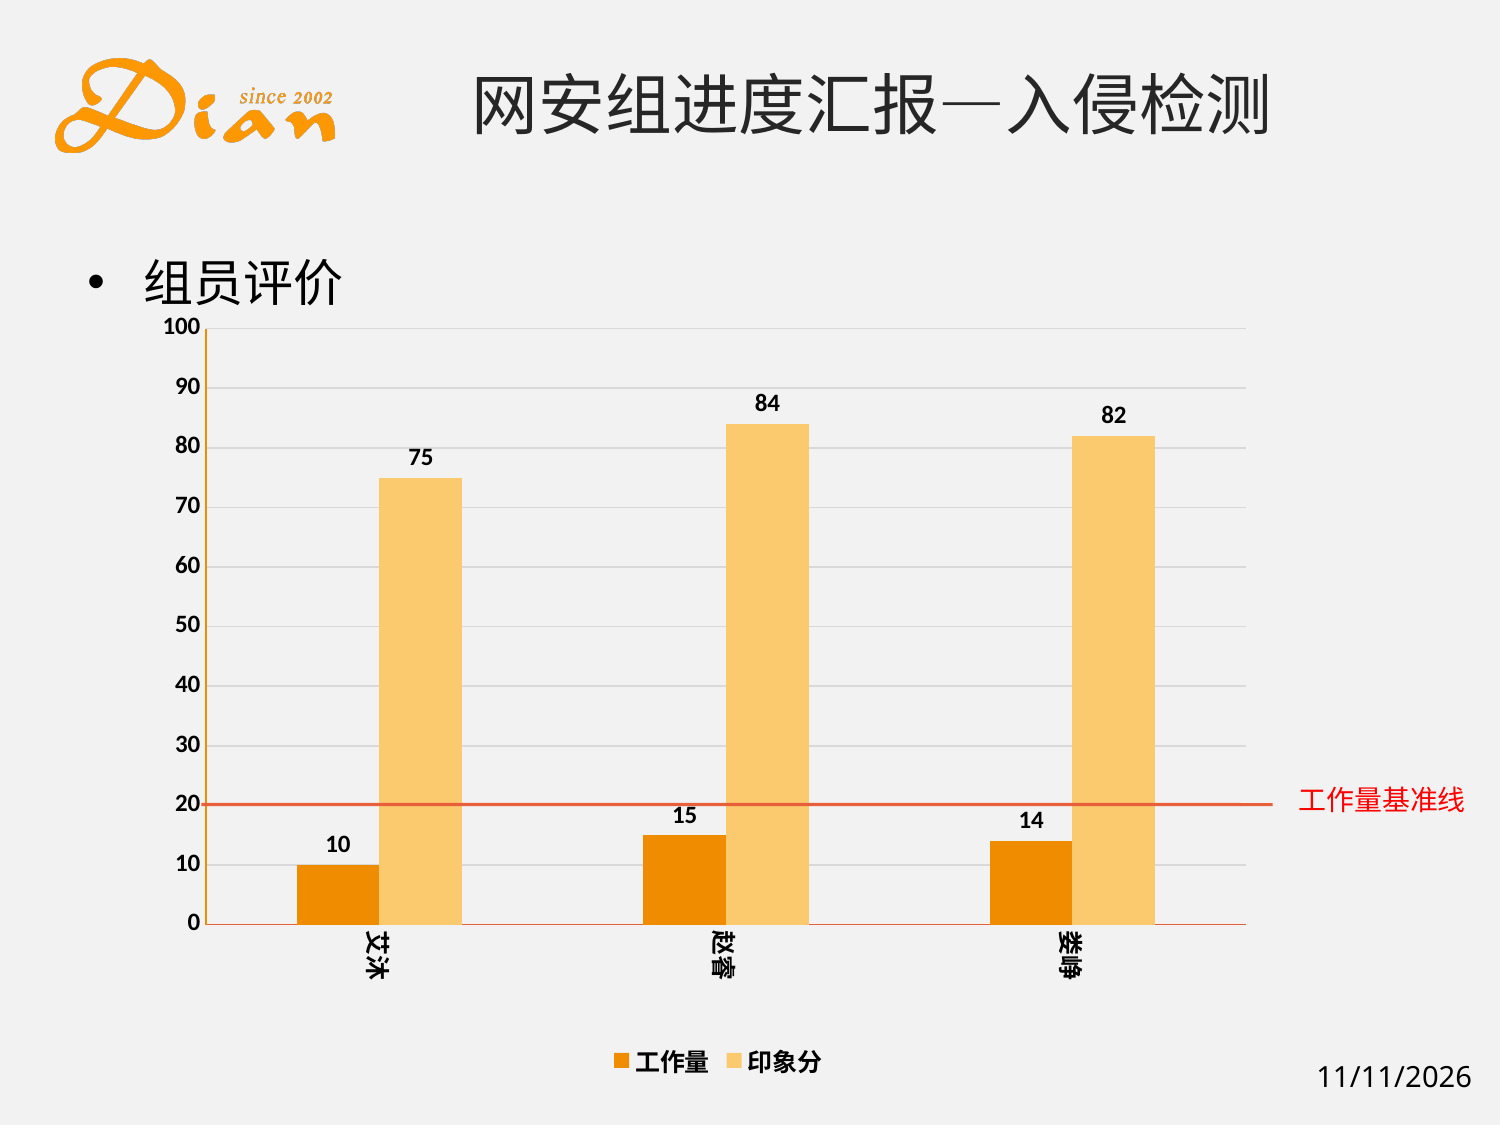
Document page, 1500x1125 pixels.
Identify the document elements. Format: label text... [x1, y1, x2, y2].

text_box 2021/3/20 [1301, 1050, 1500, 1106]
text_box 组员评价 [72, 244, 483, 342]
picture [55, 58, 335, 154]
text_box 工作量基准线 [1307, 775, 1500, 824]
chart [135, 304, 1302, 1086]
text_box 网安组进度汇报—入侵检测 [457, 55, 1288, 150]
